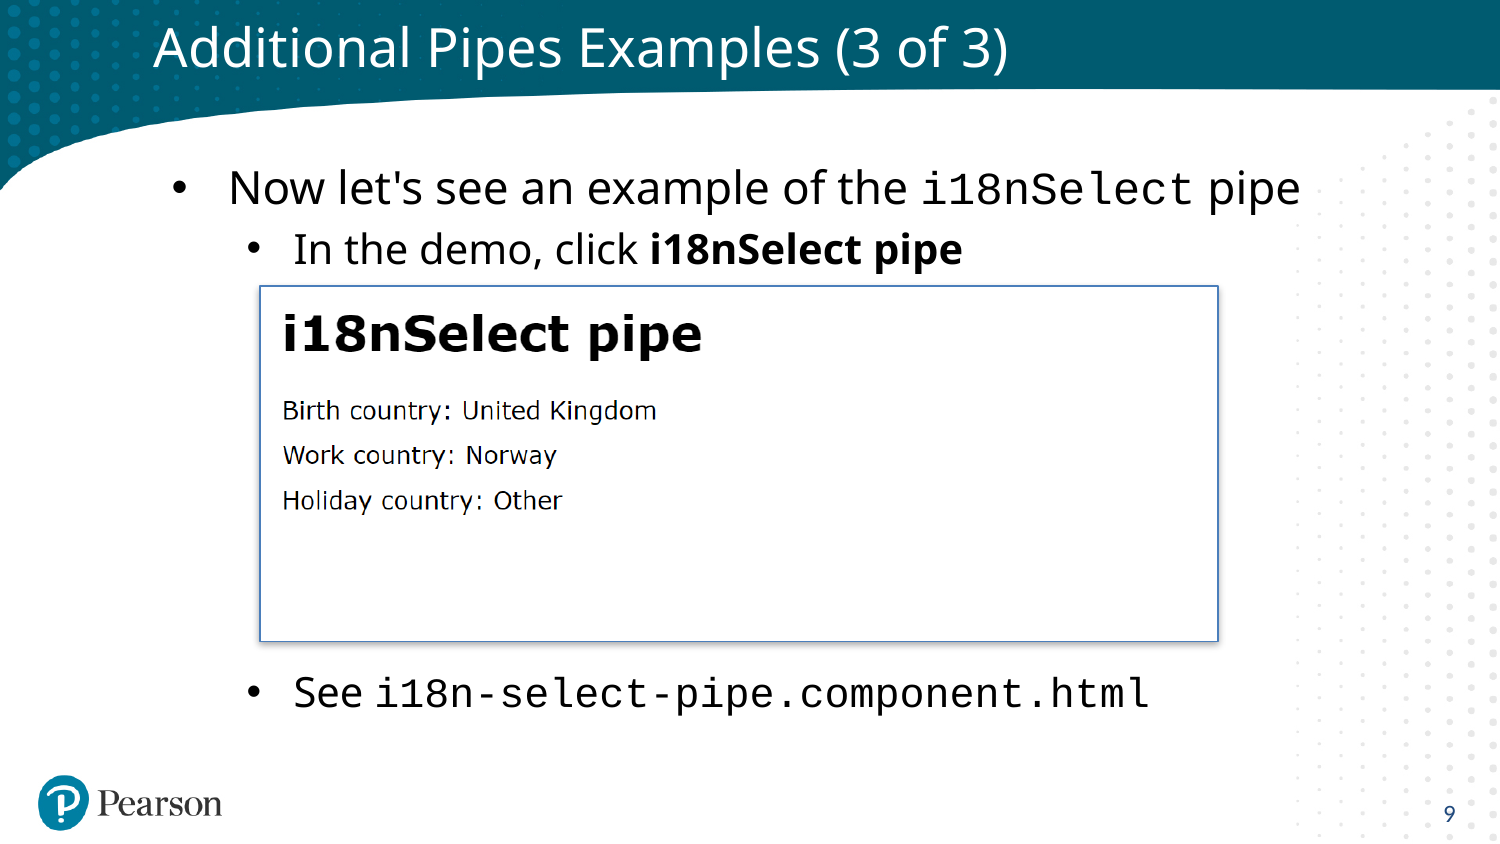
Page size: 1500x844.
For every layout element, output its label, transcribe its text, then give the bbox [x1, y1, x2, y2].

text_box 9 [1406, 759, 1493, 835]
picture [0, 90, 1500, 844]
list Now let's see an example of the i18nSelect pipe In the demo, click i18nSelect pipe See i18n-select-pipe.component.html [156, 151, 1439, 766]
text_box [259, 285, 1219, 642]
title Additional Pipes Examples (3 of 3) [139, 6, 1378, 98]
